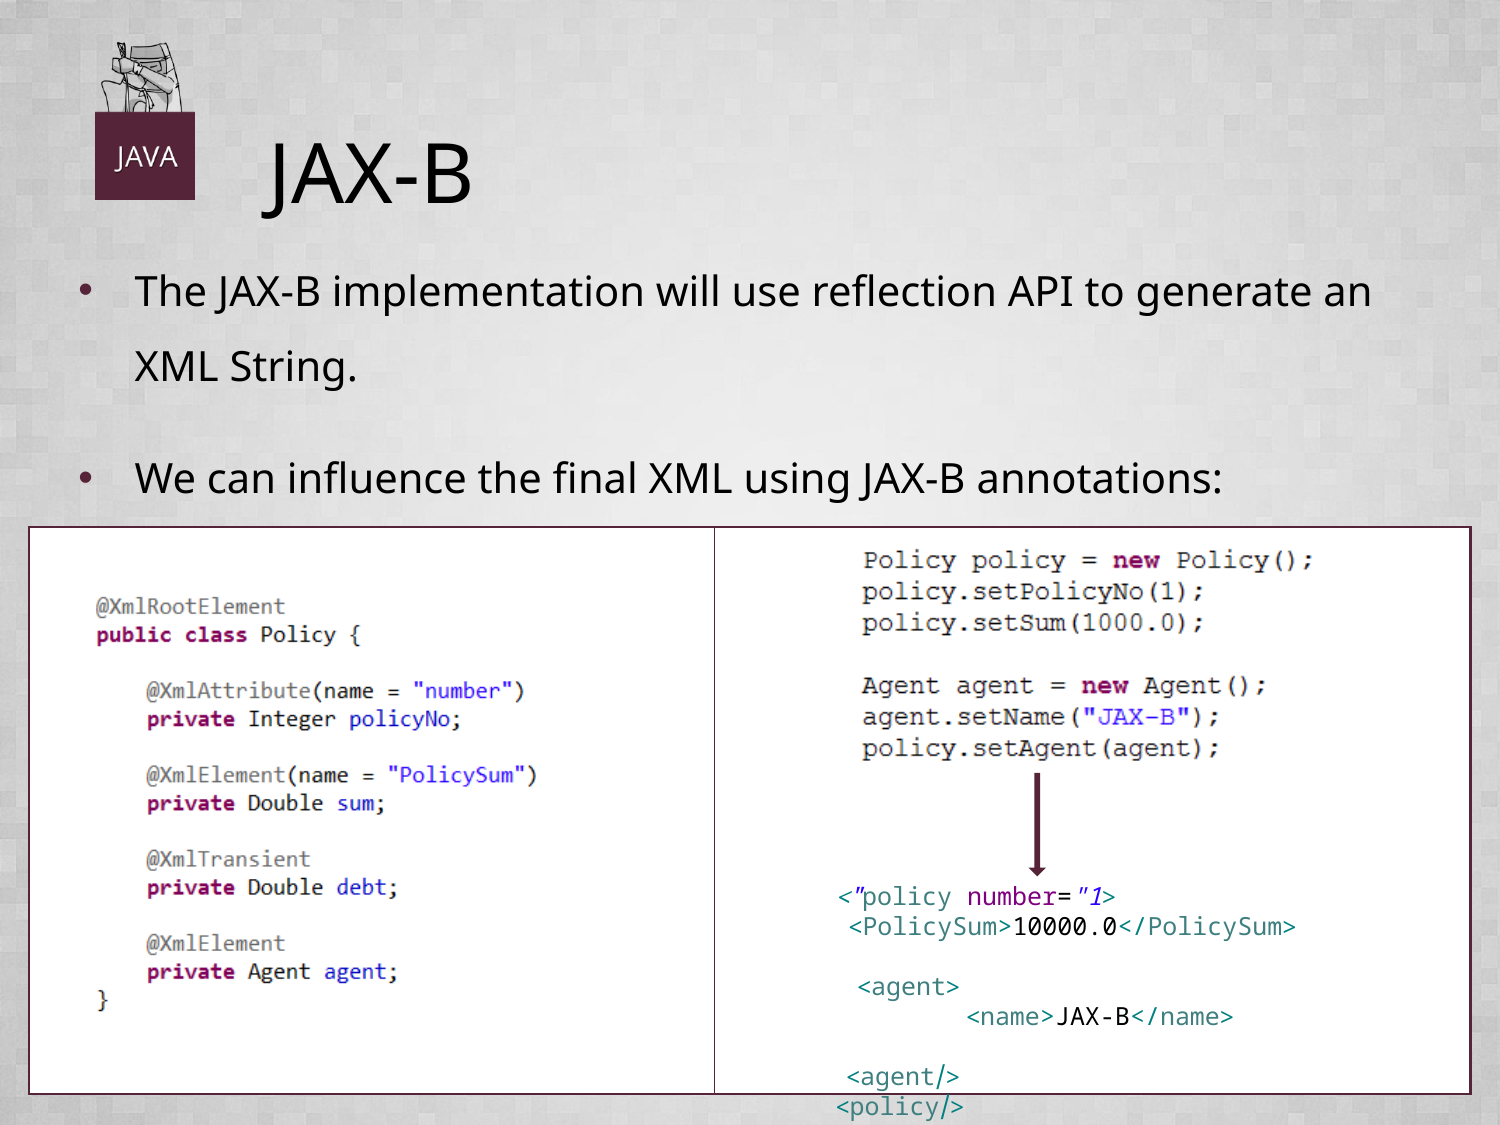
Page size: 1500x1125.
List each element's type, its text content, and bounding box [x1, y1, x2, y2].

picture [95, 585, 550, 1024]
picture [858, 540, 1330, 776]
text_box [1033, 785, 1041, 874]
text_box [29, 527, 710, 1094]
picture [0, 0, 1500, 1125]
text_box The JAX-B implementation will use reflection API to generate an XML String. We can influence the final XML using JAX-B annotations: [63, 232, 1398, 657]
title JAX-B [253, 75, 1500, 265]
text_box <policy number="1"> <PolicySum>10000.0</PolicySum> <agent> <name>JAX-B</name> </agent> </policy> [820, 873, 1424, 1071]
text_box [719, 527, 1471, 1094]
